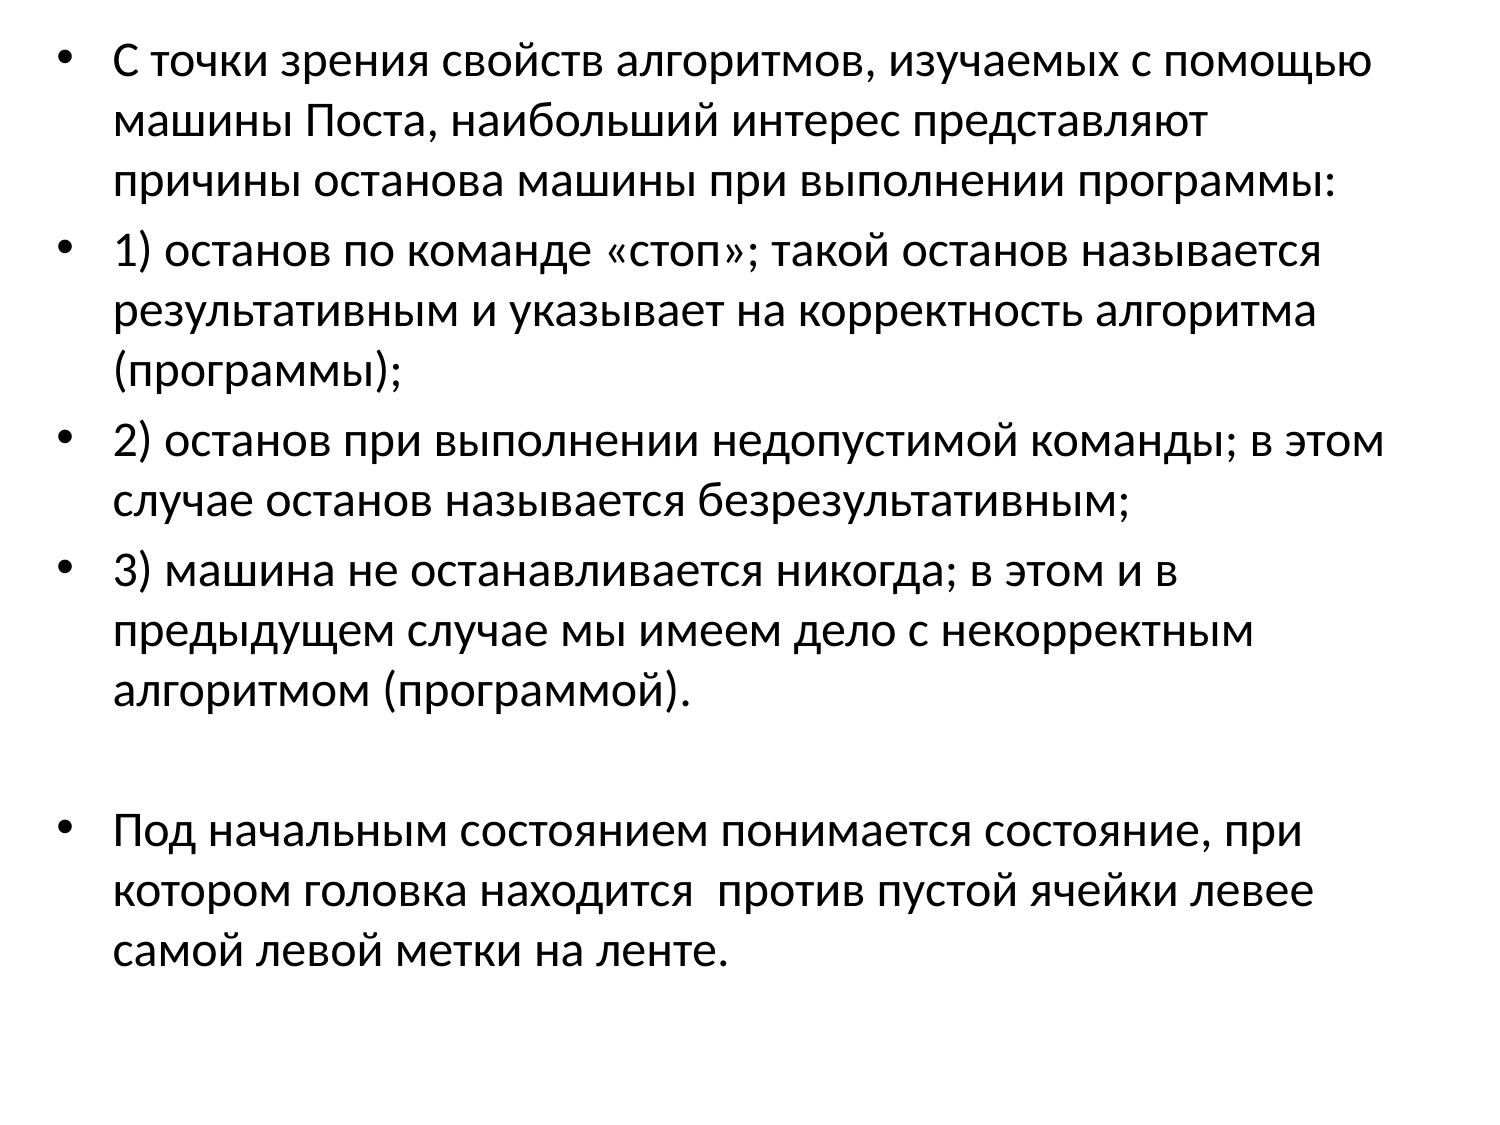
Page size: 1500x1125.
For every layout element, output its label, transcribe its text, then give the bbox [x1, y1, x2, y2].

list С точки зрения свойств алгоритмов, изучаемых с помощью машины Поста, наибольший интерес представляют причины останова машины при выполнении программы: 1) останов по команде «стоп»; такой останов называется результативным и указывает на корректность алгоритма (программы); 2) останов при выполнении недопустимой команды; в этом случае останов называется безрезультативным; 3) машина не останавливается никогда; в этом и в предыдущем случае мы имеем дело с некорректным алгоритмом (программой). Под начальным состоянием понимается состояние, при котором головка находится против пустой ячейки левее самой левой метки на ленте. [41, 19, 1425, 1005]
